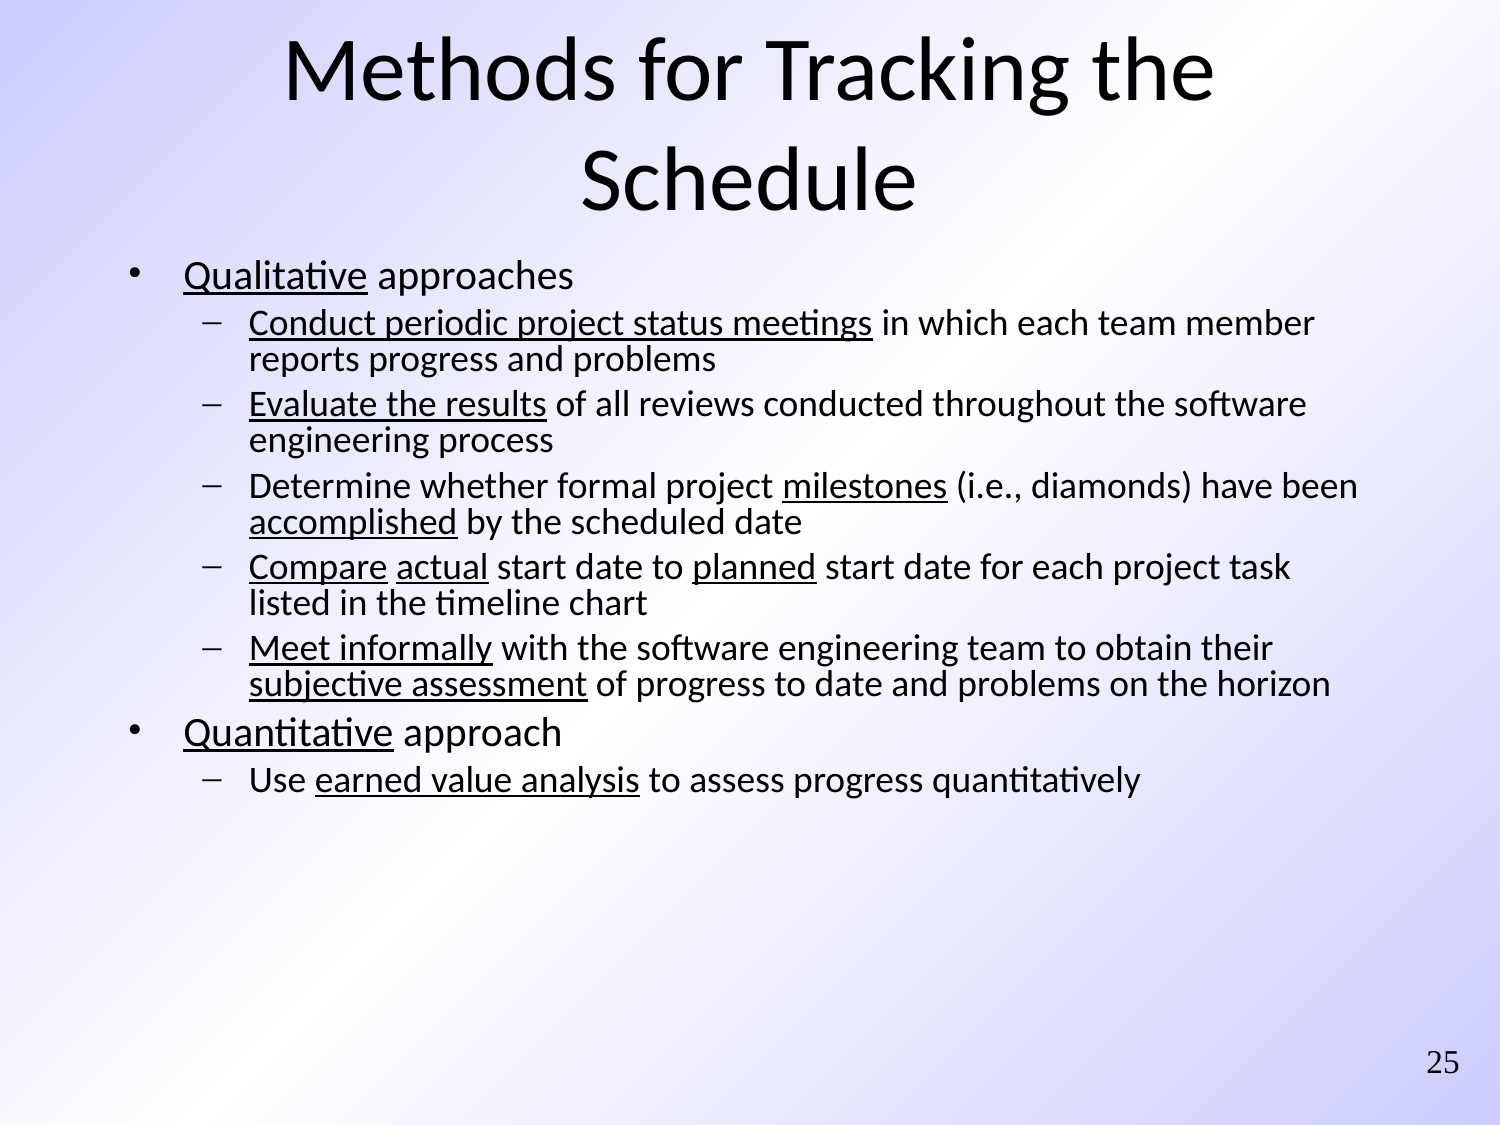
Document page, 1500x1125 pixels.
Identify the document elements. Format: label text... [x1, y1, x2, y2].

slide_number 25 [1400, 1025, 1475, 1100]
title Methods for Tracking the Schedule [112, 1, 1388, 237]
list Qualitative approaches Conduct periodic project status meetings in which each team member reports progress and problems Evaluate the results of all reviews conducted throughout the software engineering process Determine whether formal project milestones (i.e., diamonds) have been accomplished by the scheduled date Compare actual start date to planned start date for each project task listed in the timeline chart Meet informally with the software engineering team to obtain their subjective assessment of progress to date and problems on the horizon Quantitative approach Use earned value analysis to assess progress quantitatively [112, 249, 1388, 925]
